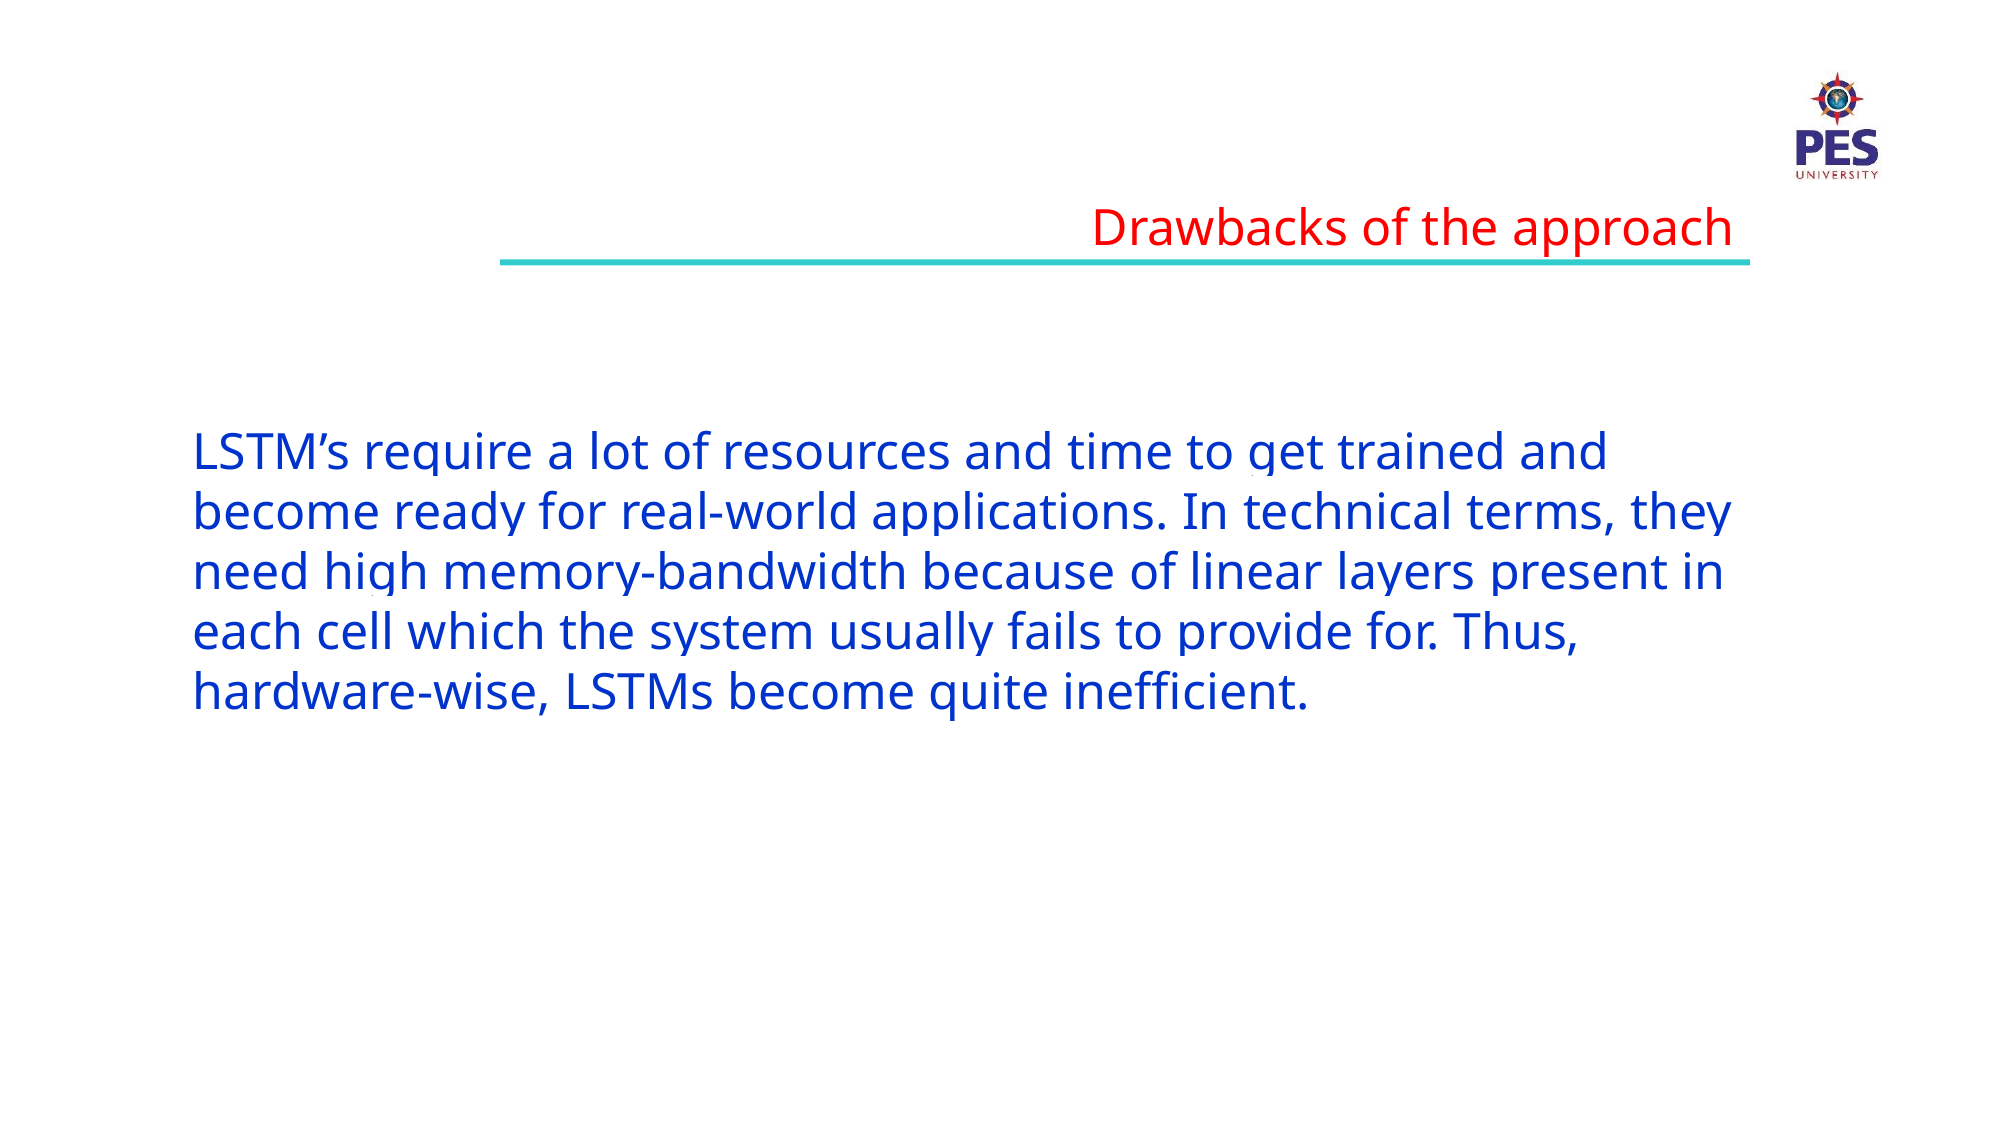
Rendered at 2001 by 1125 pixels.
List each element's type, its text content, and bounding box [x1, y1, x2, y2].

picture [1749, 37, 1925, 213]
text_box LSTM’s require a lot of resources and time to get trained and become ready for real-world applications. In technical terms, they need high memory-bandwidth because of linear layers present in each cell which the system usually fails to provide for. Thus, hardware-wise, LSTMs become quite inefficient. [177, 265, 1801, 1009]
text_box Drawbacks of the approach [474, 187, 1750, 264]
